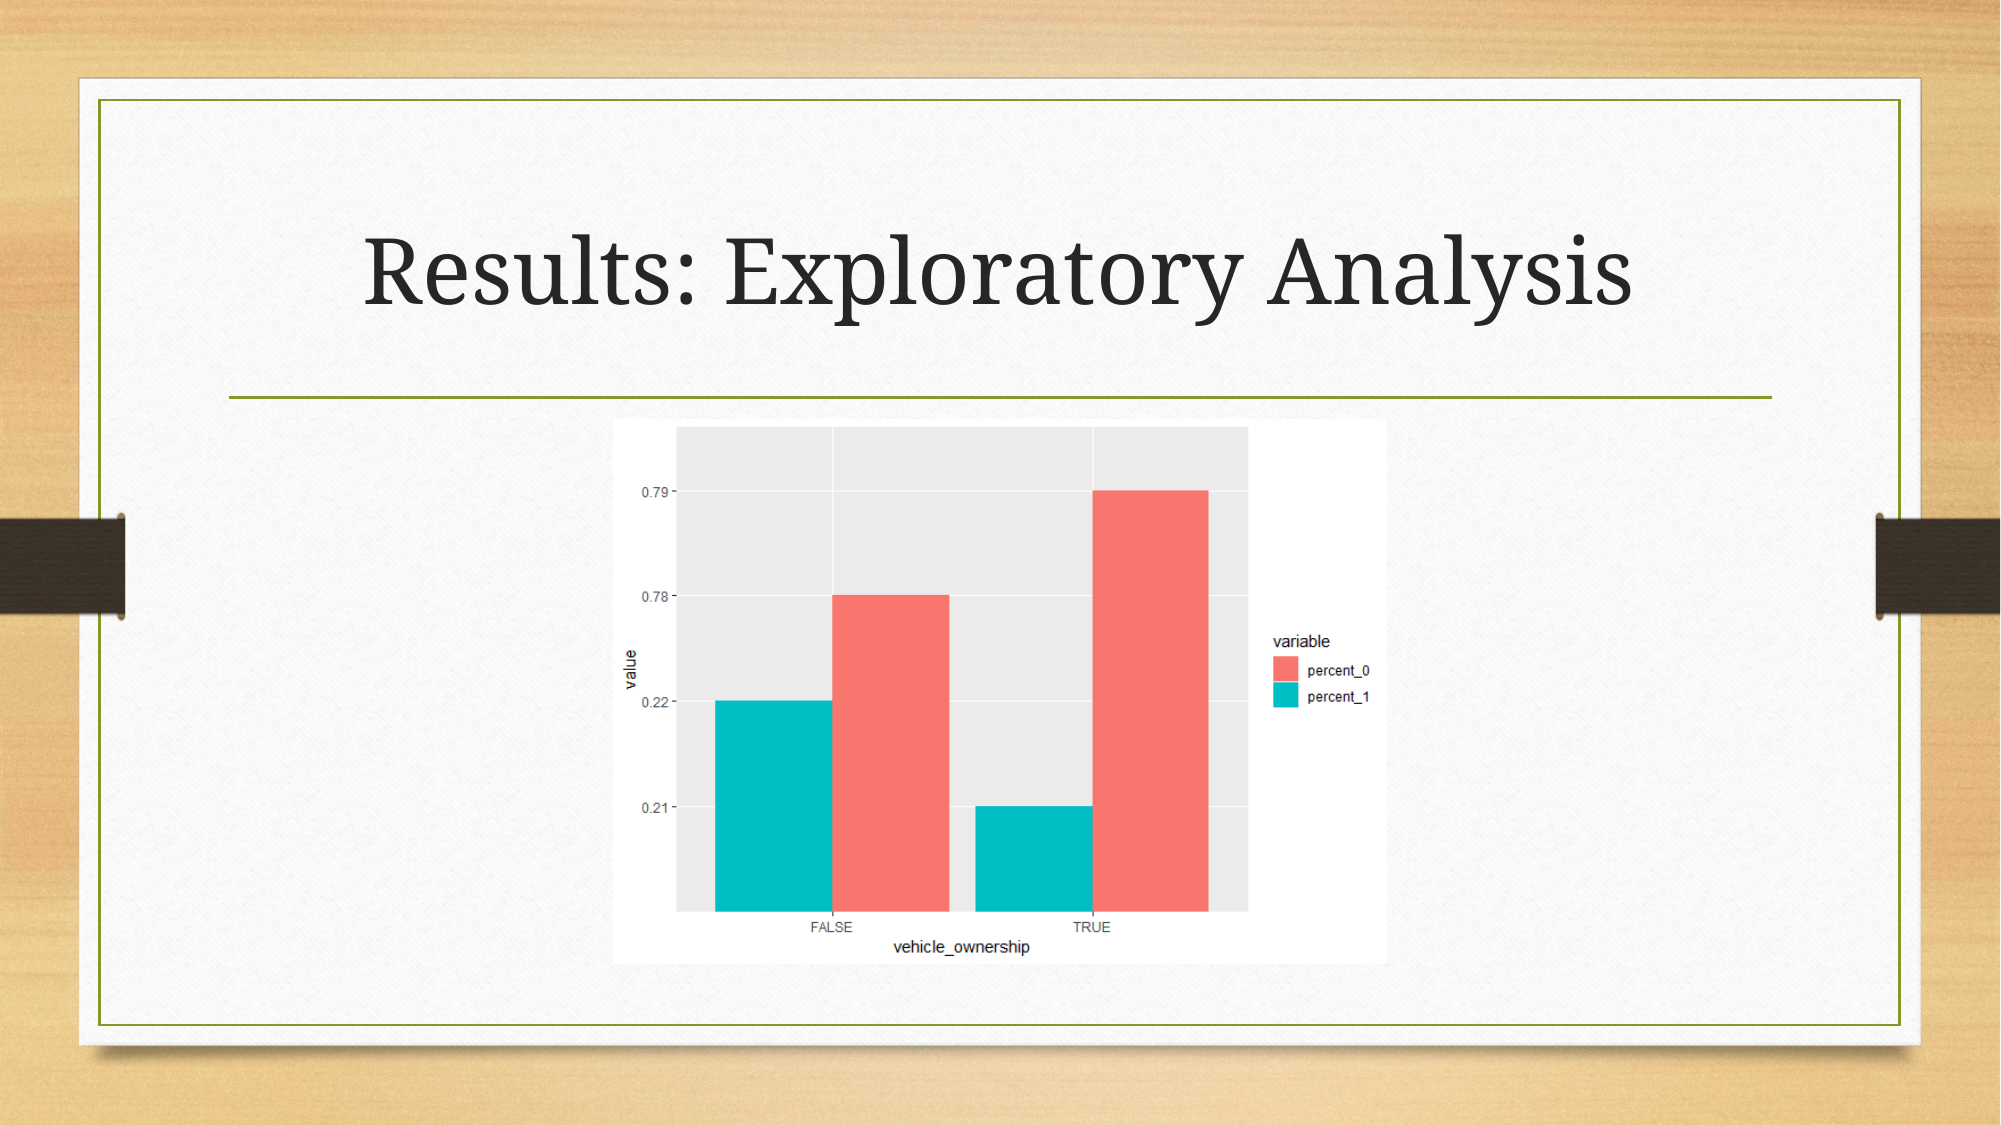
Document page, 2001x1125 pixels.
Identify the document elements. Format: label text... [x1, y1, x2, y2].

title Results: Exploratory Analysis [212, 161, 1788, 375]
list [613, 419, 1387, 964]
picture [0, 0, 2001, 1125]
